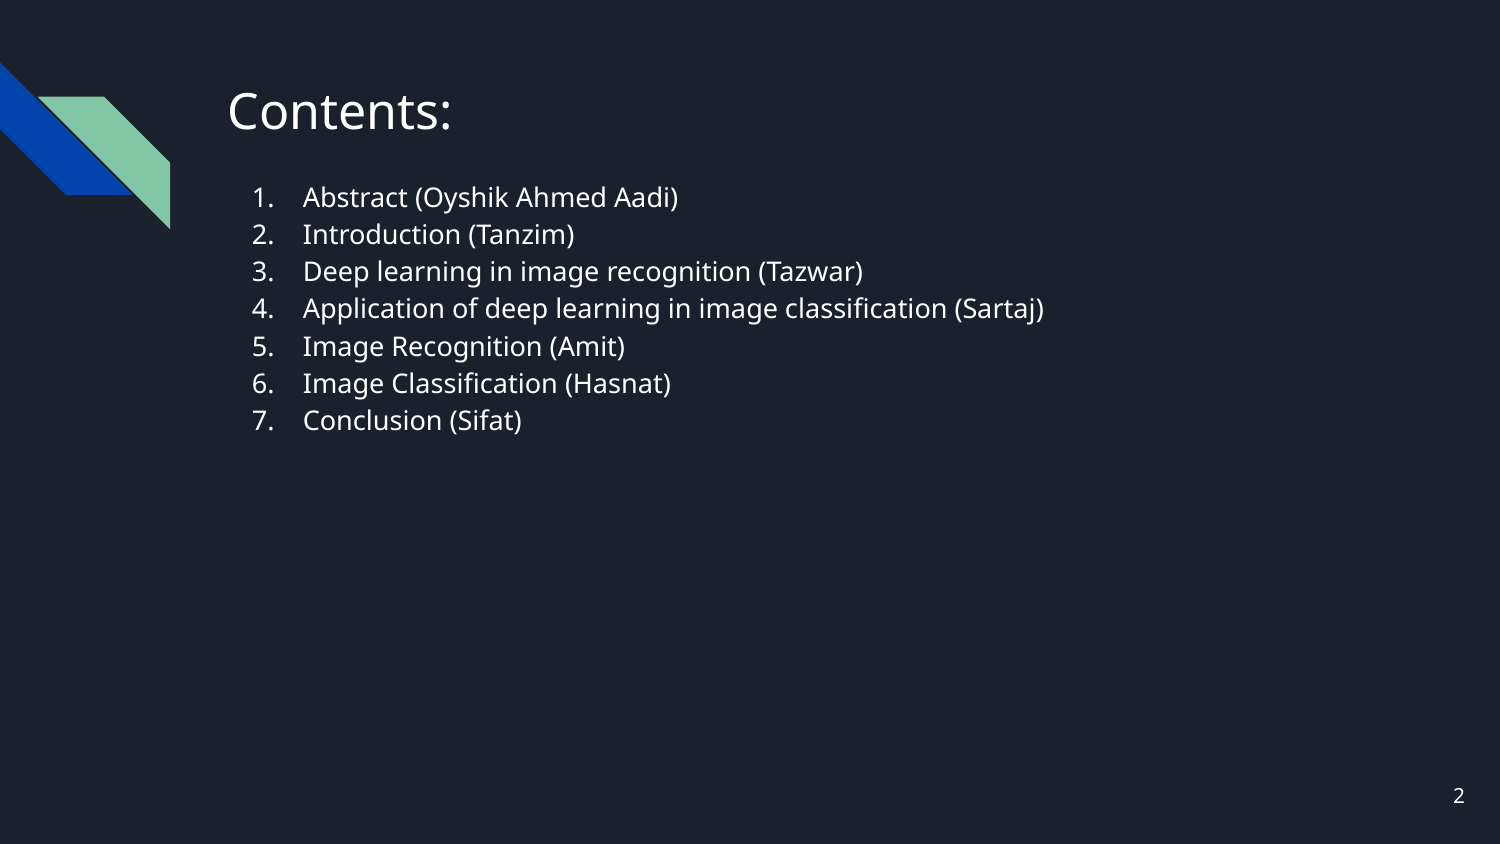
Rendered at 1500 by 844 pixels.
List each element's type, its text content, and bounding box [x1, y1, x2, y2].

title Contents: [212, 64, 1368, 160]
list Abstract (Oyshik Ahmed Aadi) Introduction (Tanzim) Deep learning in image recognition (Tazwar) Application of deep learning in image classification (Sartaj) Image Recognition (Amit) Image Classification (Hasnat) Conclusion (Sifat) [212, 160, 1368, 735]
slide_number ‹#› [1389, 764, 1480, 830]
